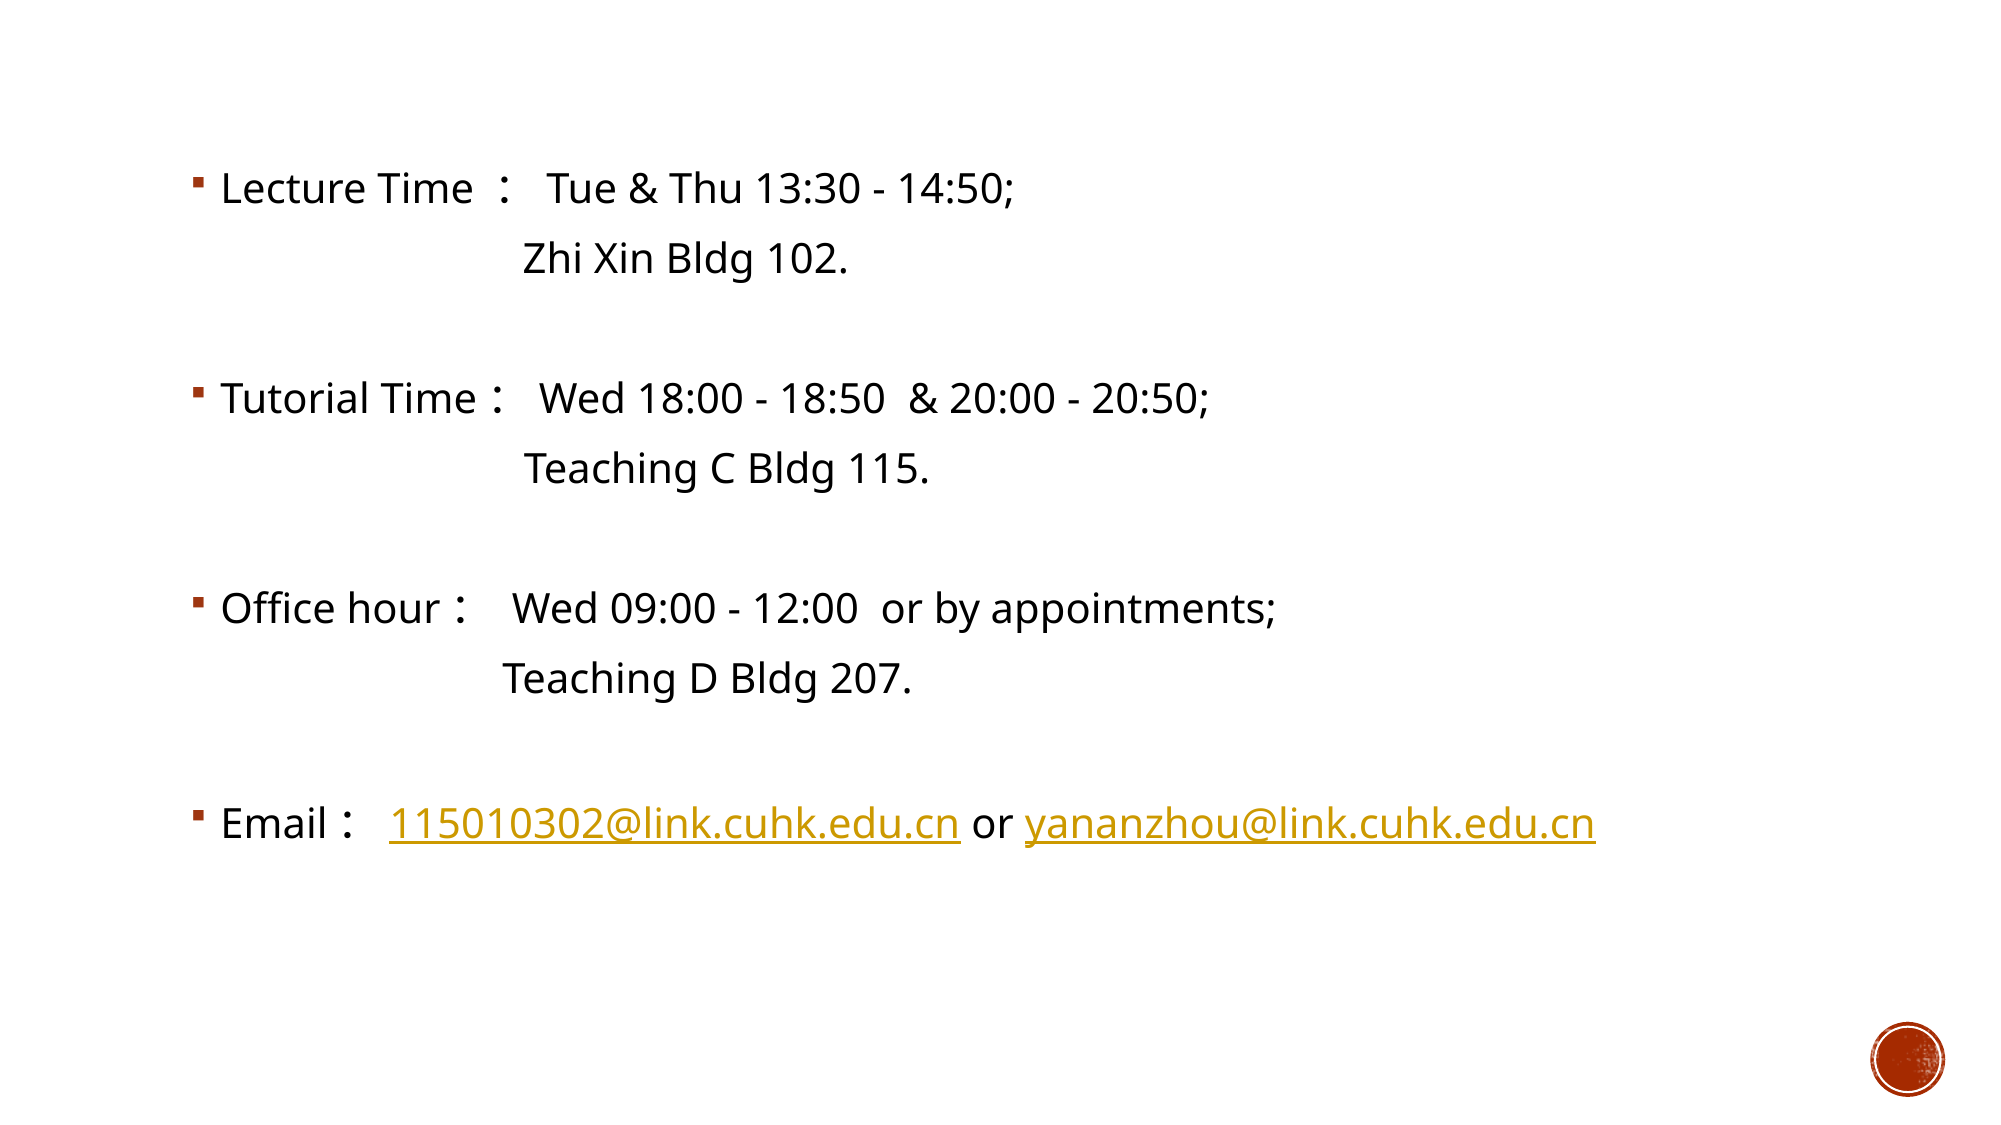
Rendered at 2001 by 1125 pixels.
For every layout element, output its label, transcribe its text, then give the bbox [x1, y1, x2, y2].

list Lecture Time ：Tue & Thu 13:30 - 14:50; Zhi Xin Bldg 102. Tutorial Time：Wed 18:00 - 18:50 & 20:00 - 20:50; Teaching C Bldg 115. Office hour： Wed 09:00 - 12:00 or by appointments; Teaching D Bldg 207. Email：115010302@link.cuhk.edu.cn or yananzhou@link.cuhk.edu.cn [175, 159, 1826, 1013]
